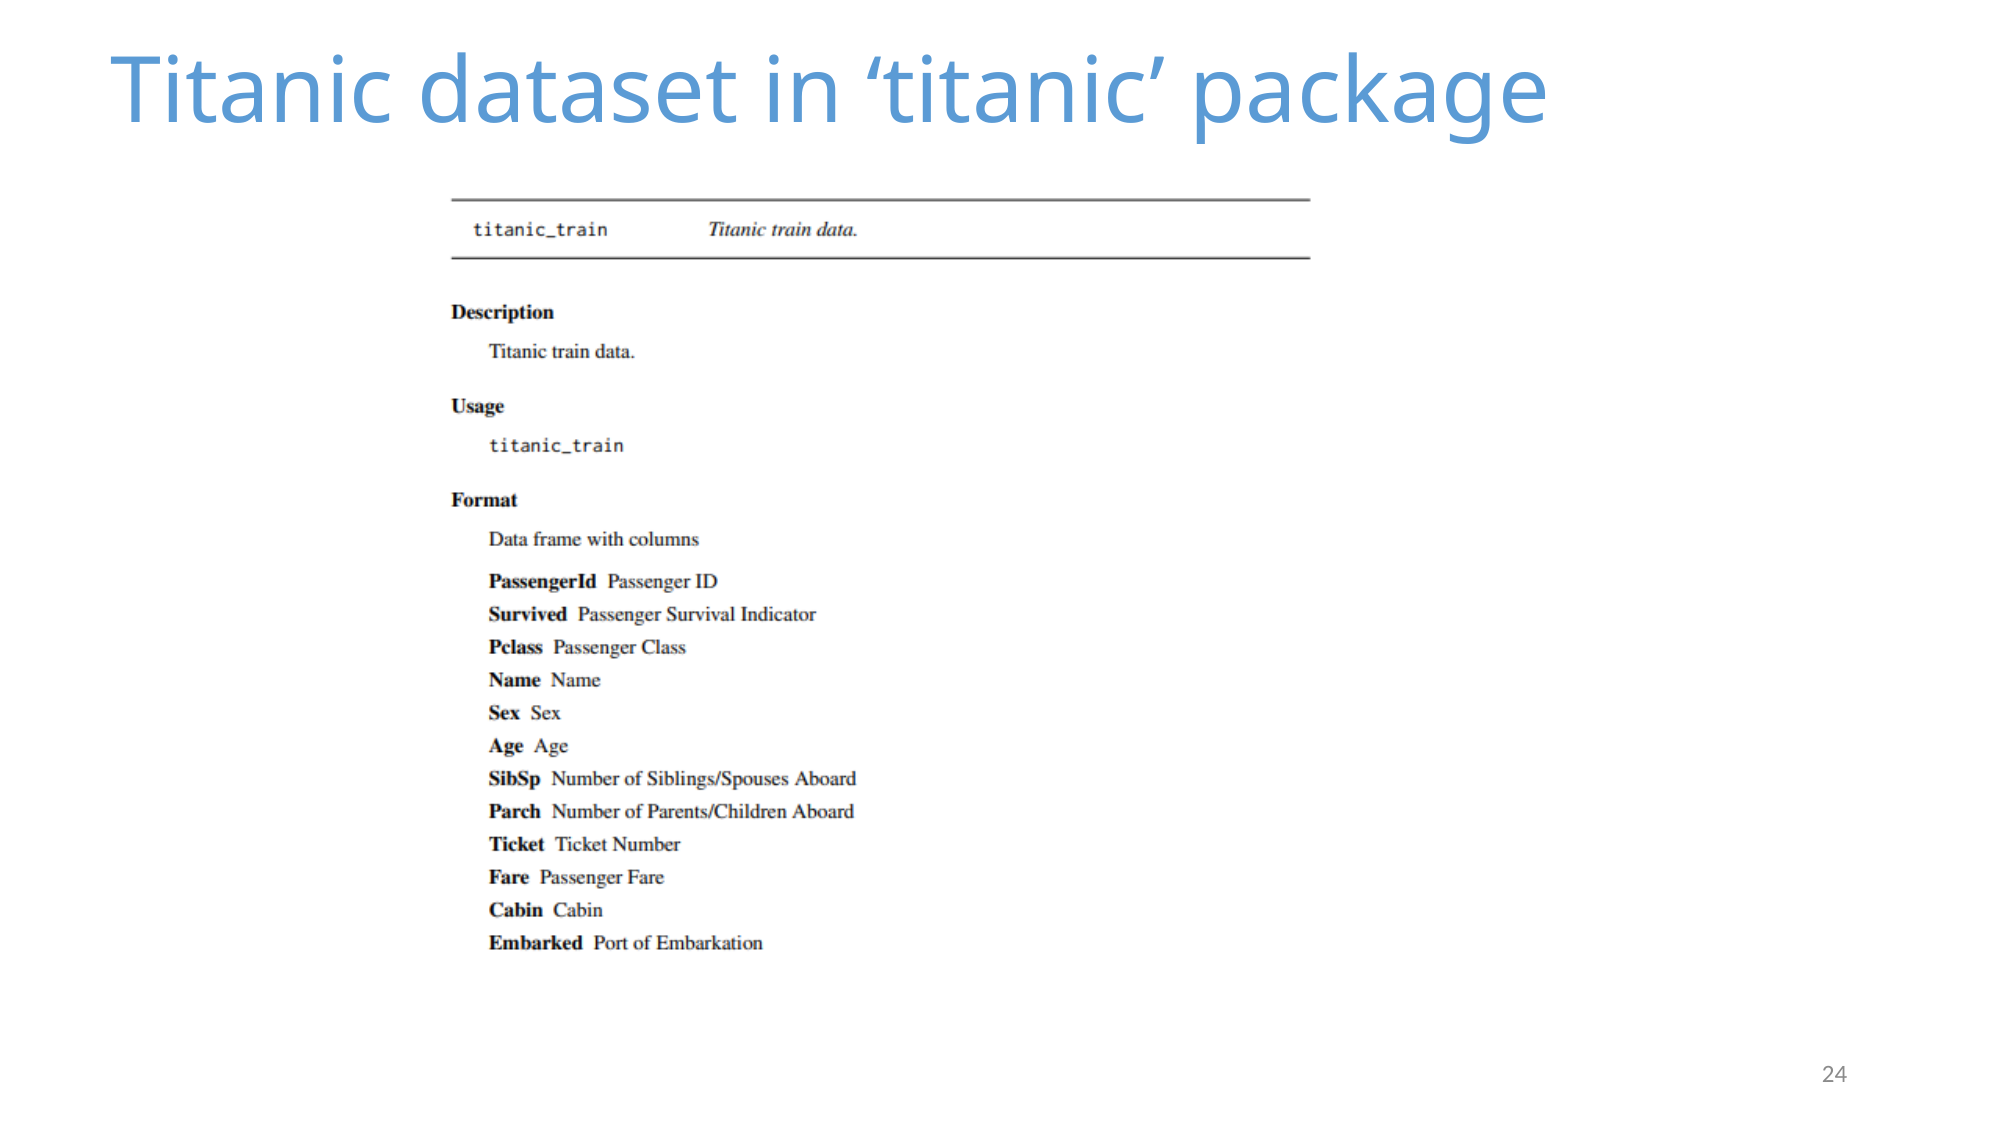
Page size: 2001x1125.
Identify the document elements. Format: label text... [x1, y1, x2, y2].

picture [427, 161, 1436, 1028]
text_box Titanic dataset in ‘titanic’ package [95, 0, 1793, 185]
slide_number 24 [1412, 1042, 1863, 1103]
